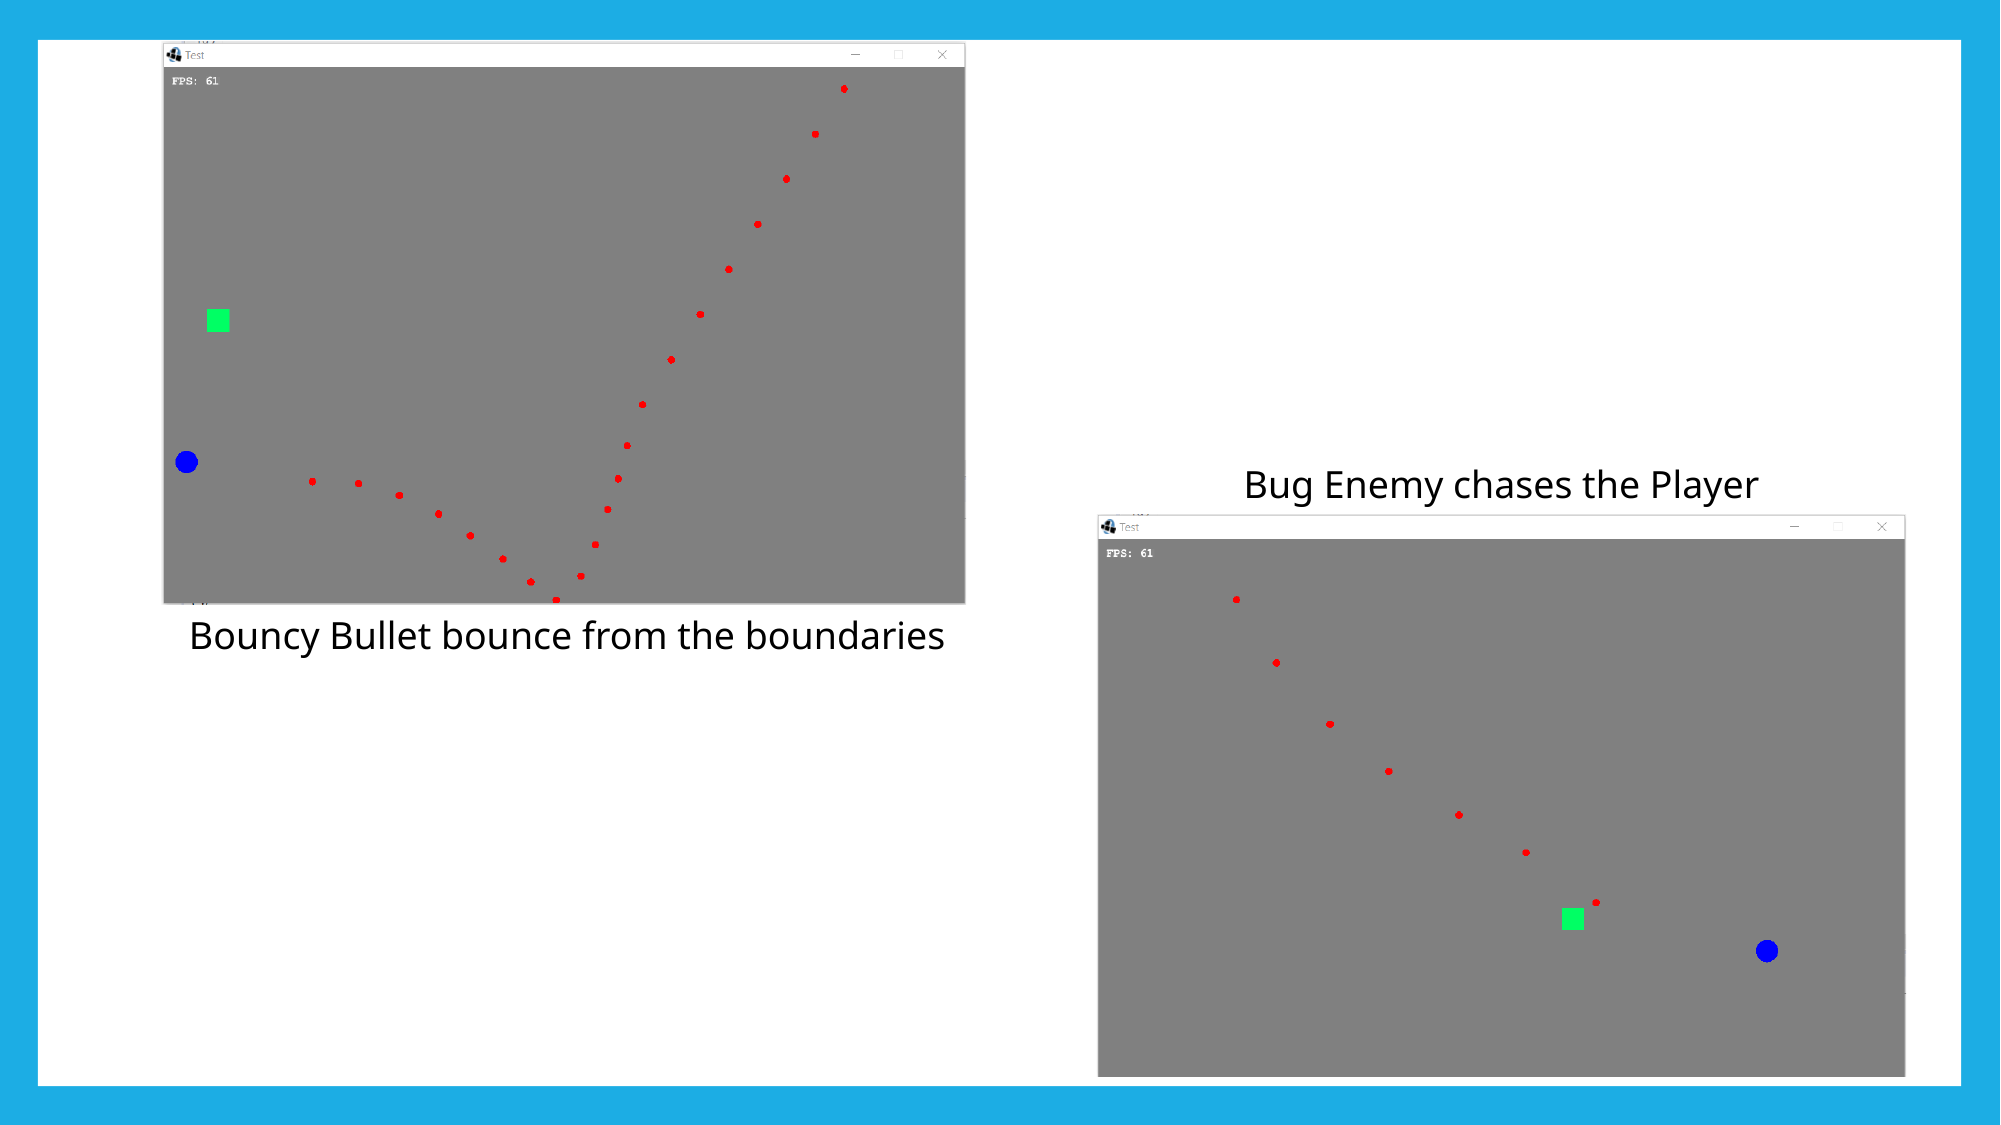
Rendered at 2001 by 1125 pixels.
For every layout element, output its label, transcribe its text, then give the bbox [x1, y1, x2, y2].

picture [160, 41, 967, 606]
text_box Bouncy Bullet bounce from the boundaries [174, 615, 962, 665]
text_box Bug Enemy chases the Player [1228, 453, 1775, 512]
picture [1096, 513, 1907, 1078]
